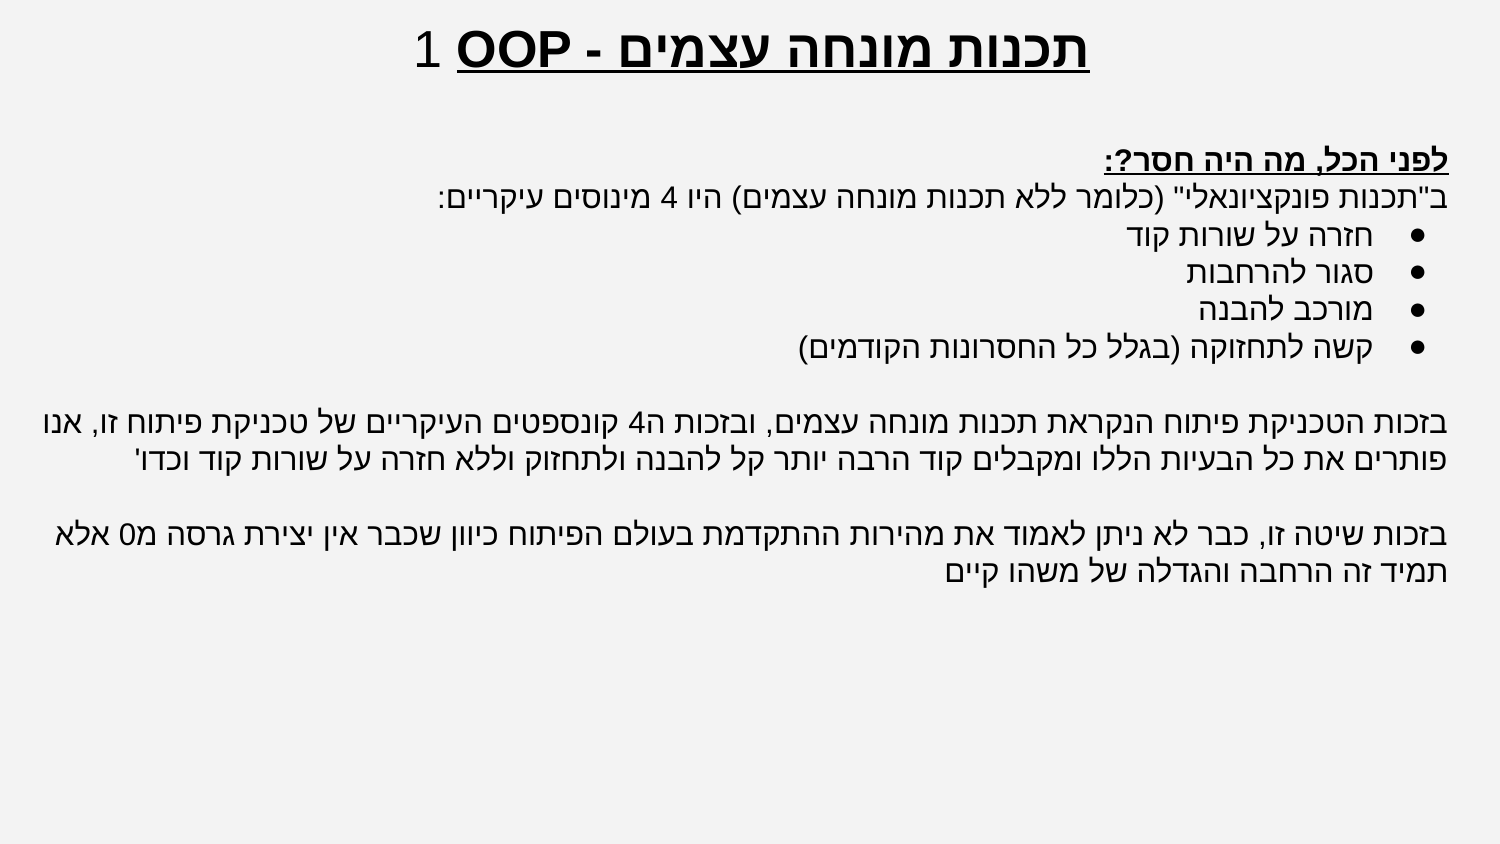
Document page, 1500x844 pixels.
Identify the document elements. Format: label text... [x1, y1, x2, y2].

text_box 1 OOP - תכנות מונחה עצמים לפני הכל, מה היה חסר?: ב"תכנות פונקציונאלי" (כלומר ללא תכנות מונחה עצמים) היו 4 מינוסים עיקריים: חזרה על שורות קוד סגור להרחבות מורכב להבנה קשה לתחזוקה (בגלל כל החסרונות הקודמים) בזכות הטכניקת פיתוח הנקראת תכנות מונחה עצמים, ובזכות ה4 קונספטים העיקריים של טכניקת פיתוח זו, אנו פותרים את כל הבעיות הללו ומקבלים קוד הרבה יותר קל להבנה ולתחזוק וללא חזרה על שורות קוד וכדו' בזכות שיטה זו, כבר לא ניתן לאמוד את מהירות ההתקדמת בעולם הפיתוח כיוון שכבר אין יצירת גרסה מ0 אלא תמיד זה הרחבה והגדלה של משהו קיים [24, 0, 1465, 708]
